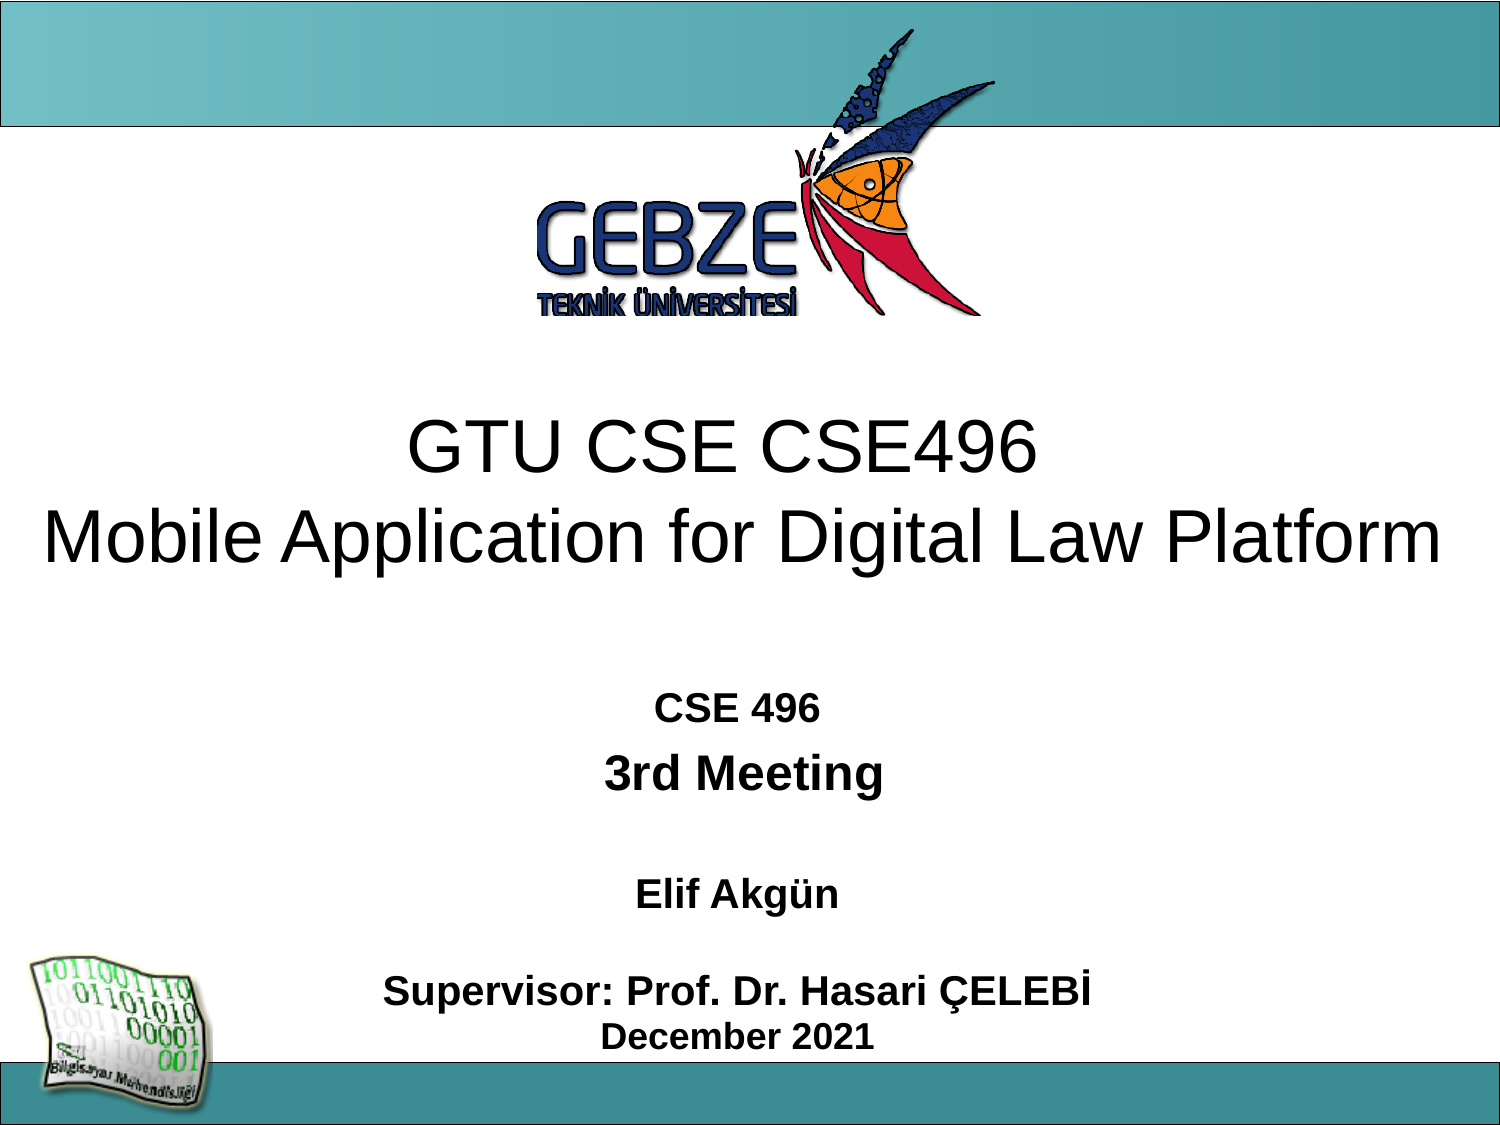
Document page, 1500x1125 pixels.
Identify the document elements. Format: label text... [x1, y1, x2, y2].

picture [24, 937, 212, 1125]
title GTU CSE CSE496 Mobile Application for Digital Law Platform [24, 362, 1463, 613]
subtitle CSE 496 3rd Meeting Elif Akgün Supervisor: Prof. Dr. Hasari ÇELEBİ December 2021 [212, 624, 1263, 1125]
picture [537, 29, 995, 316]
